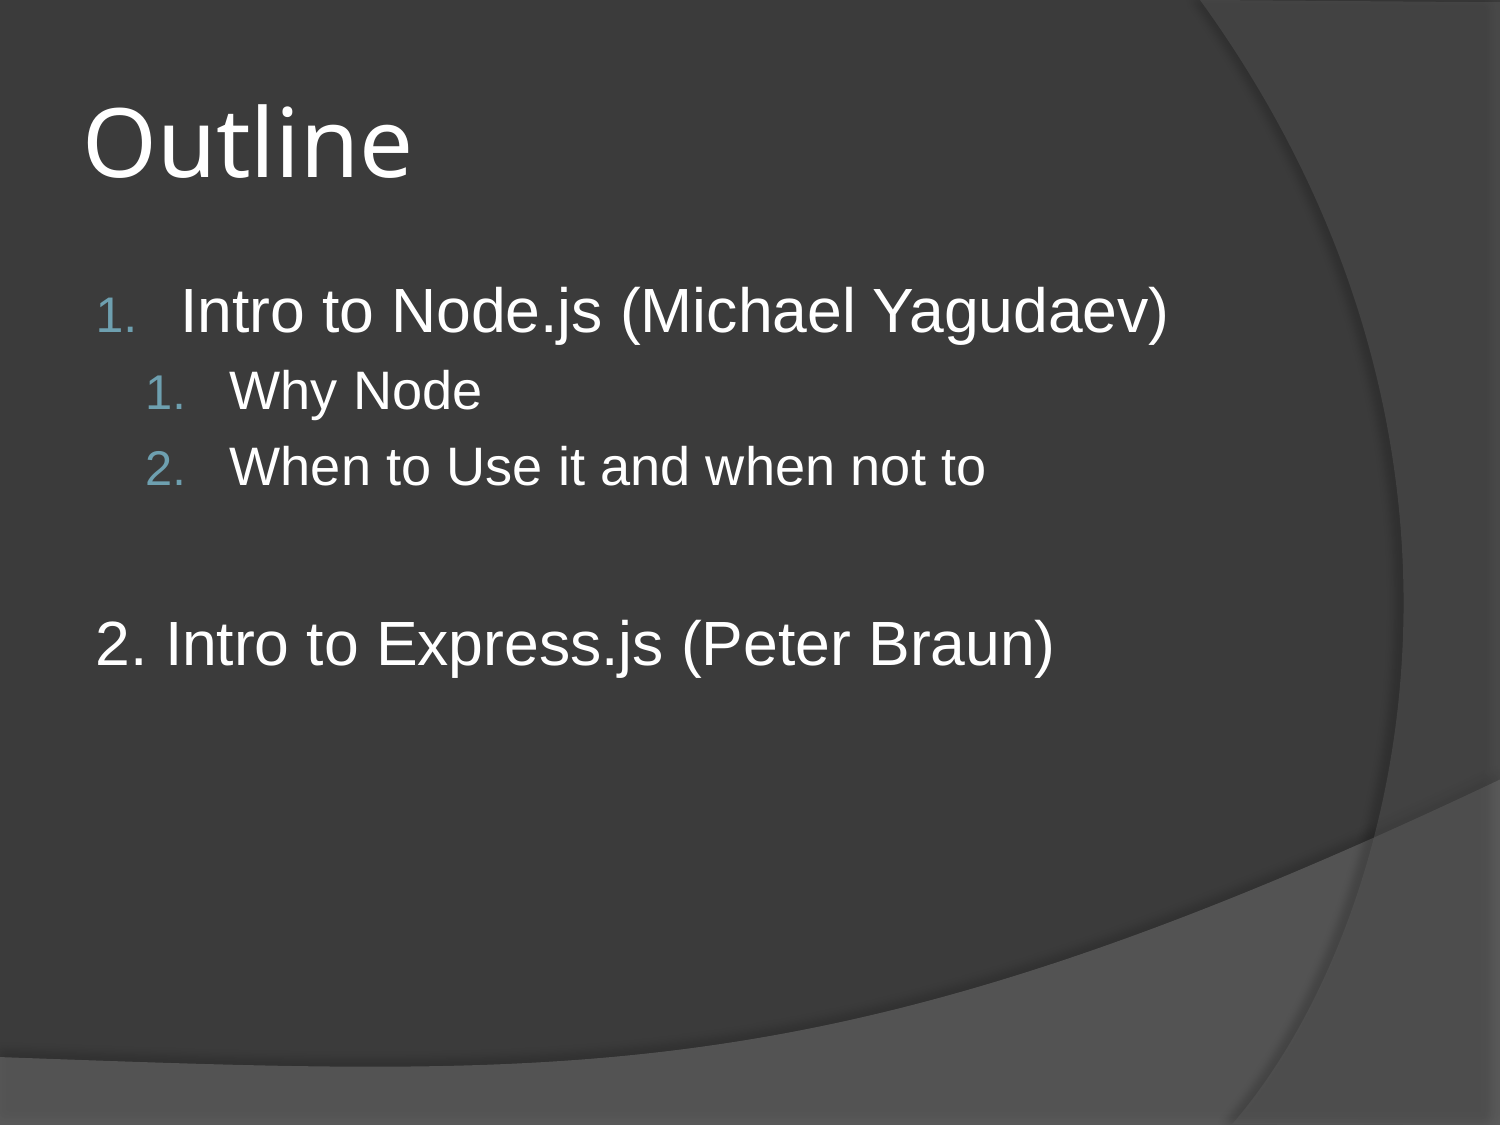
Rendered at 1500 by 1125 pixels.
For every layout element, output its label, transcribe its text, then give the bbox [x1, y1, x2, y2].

title Outline [75, 45, 1300, 233]
list Intro to Node.js (Michael Yagudaev) Why Node When to Use it and when not to 2. Intro to Express.js (Peter Braun) [75, 262, 1300, 1005]
